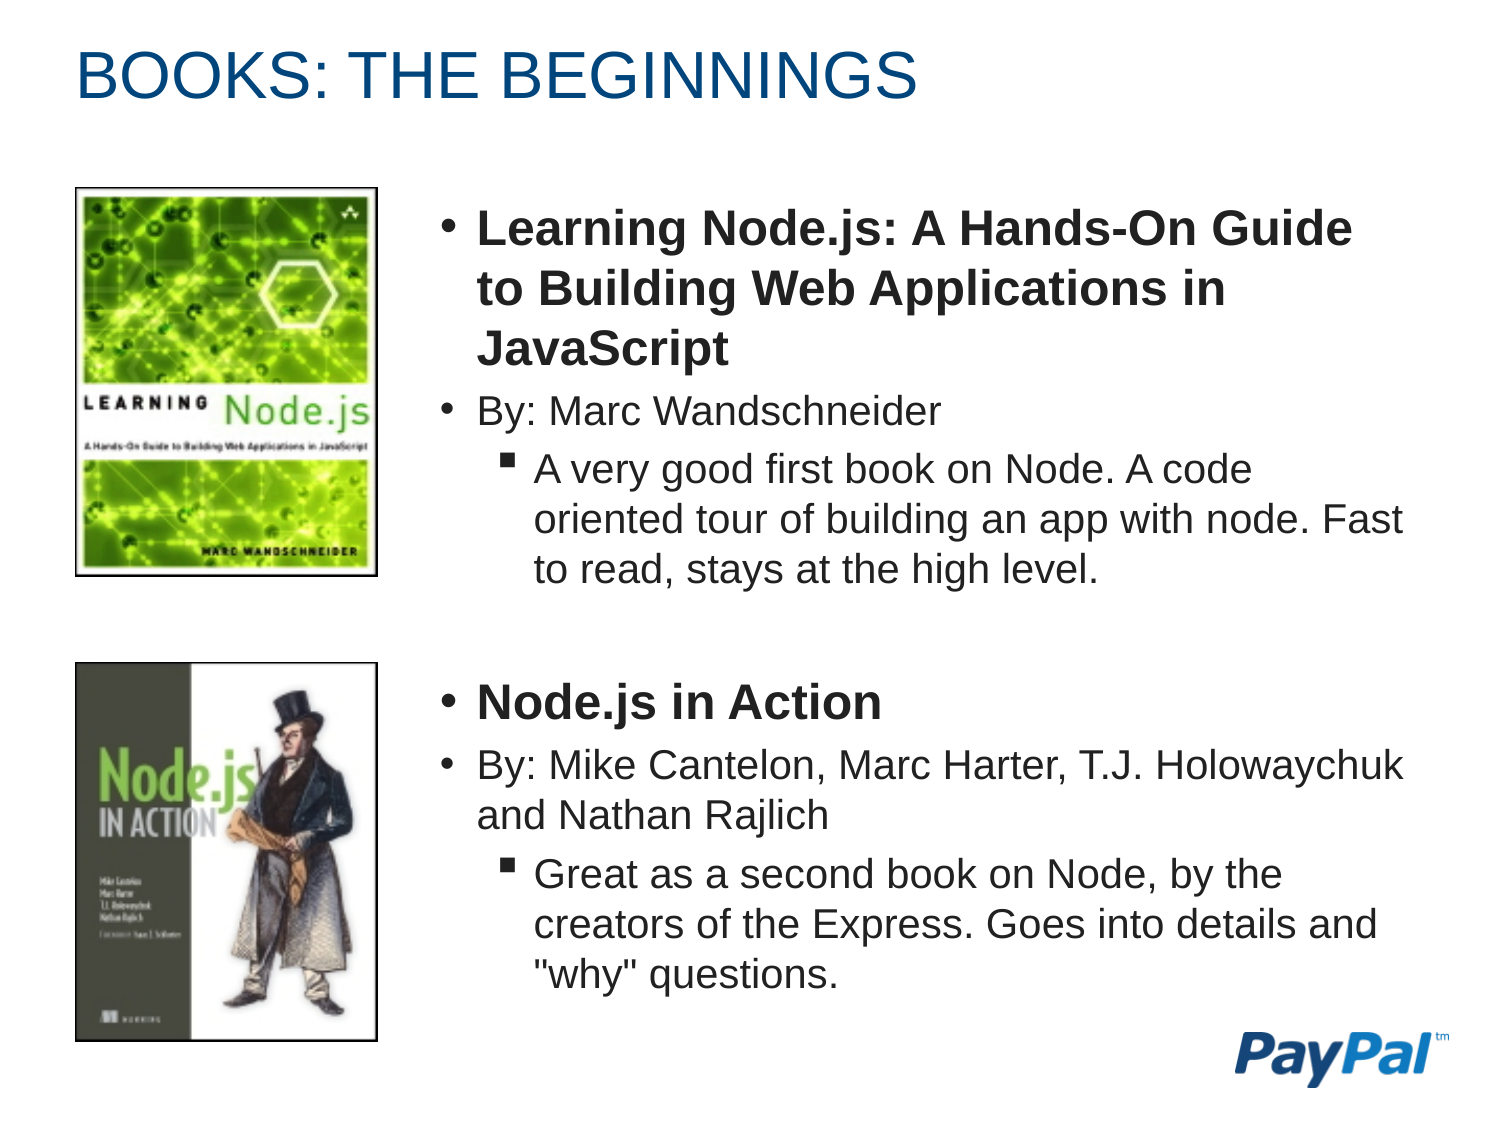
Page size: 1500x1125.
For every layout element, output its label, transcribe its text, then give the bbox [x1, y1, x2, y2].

picture [1235, 1032, 1449, 1088]
text_box Node.js in Action By: Mike Cantelon, Marc Harter, T.J. Holowaychuk and Nathan Rajlich Great as a second book on Node, by the creators of the Express. Goes into details and "why" questions. [425, 662, 1428, 1050]
picture [74, 187, 378, 578]
picture [74, 662, 378, 1042]
list Learning Node.js: A Hands-On Guide to Building Web Applications in JavaScript By: Marc Wandschneider A very good first book on Node. A code oriented tour of building an app with node. Fast to read, stays at the high level. [425, 187, 1428, 575]
title Books: The Beginnings [75, 24, 1428, 113]
